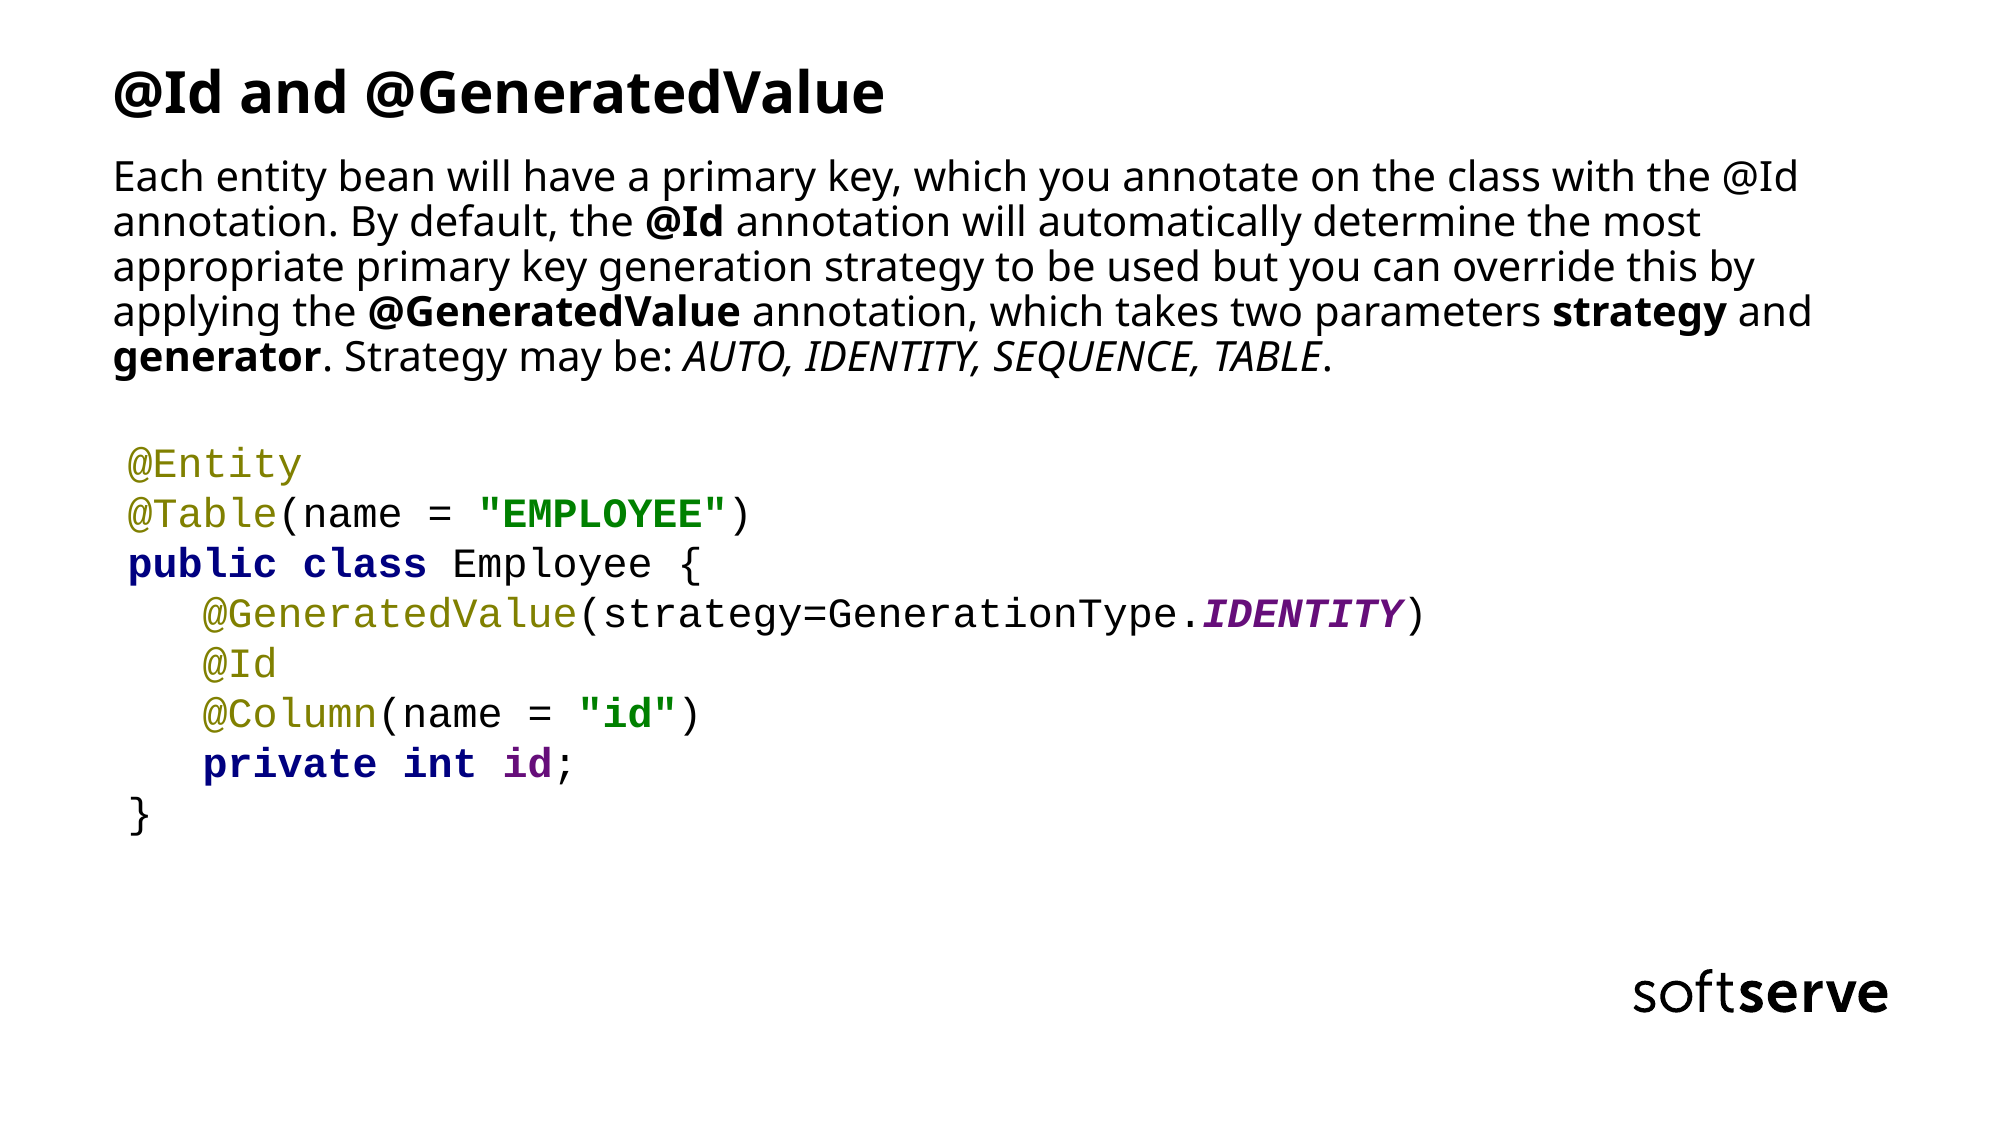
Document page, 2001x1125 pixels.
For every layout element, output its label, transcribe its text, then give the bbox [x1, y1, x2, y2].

list @Id and @GeneratedValue [112, 56, 1888, 147]
text_box @Entity @Table(name = "EMPLOYEE") public class Employee { @GeneratedValue(strategy=GenerationType.IDENTITY) @Id @Column(name = "id") private int id; } [112, 427, 1515, 843]
text_box Each entity bean will have a primary key, which you annotate on the class with the @Id annotation. By default, the @Id annotation will automatically determine the most appropriate primary key generation strategy to be used but you can override this by applying the @GeneratedValue annotation, which takes two parameters strategy and generator. Strategy may be: AUTO, IDENTITY, SEQUENCE, TABLE. [112, 147, 1888, 413]
